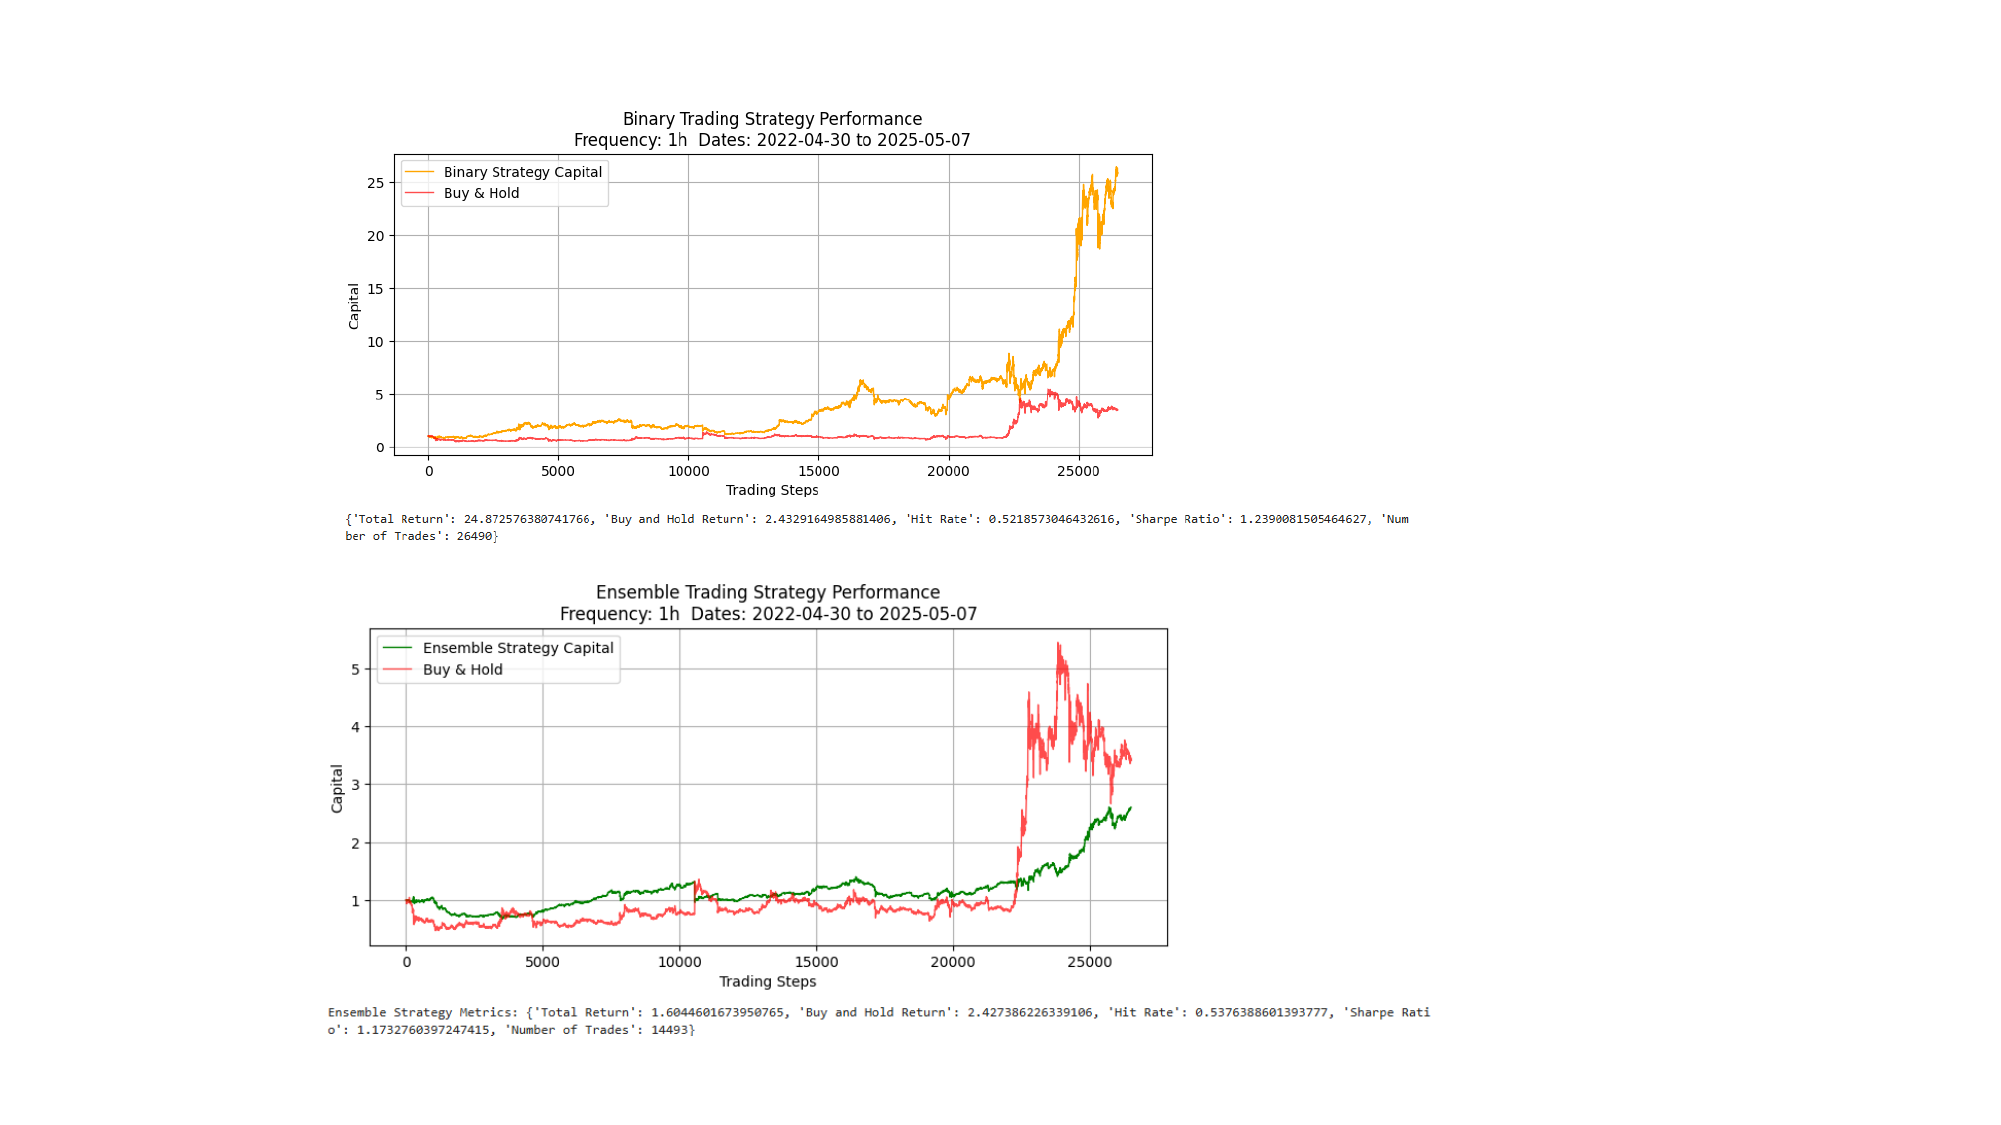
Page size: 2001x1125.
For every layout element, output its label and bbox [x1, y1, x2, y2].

picture [311, 580, 1447, 1037]
picture [311, 111, 1415, 545]
